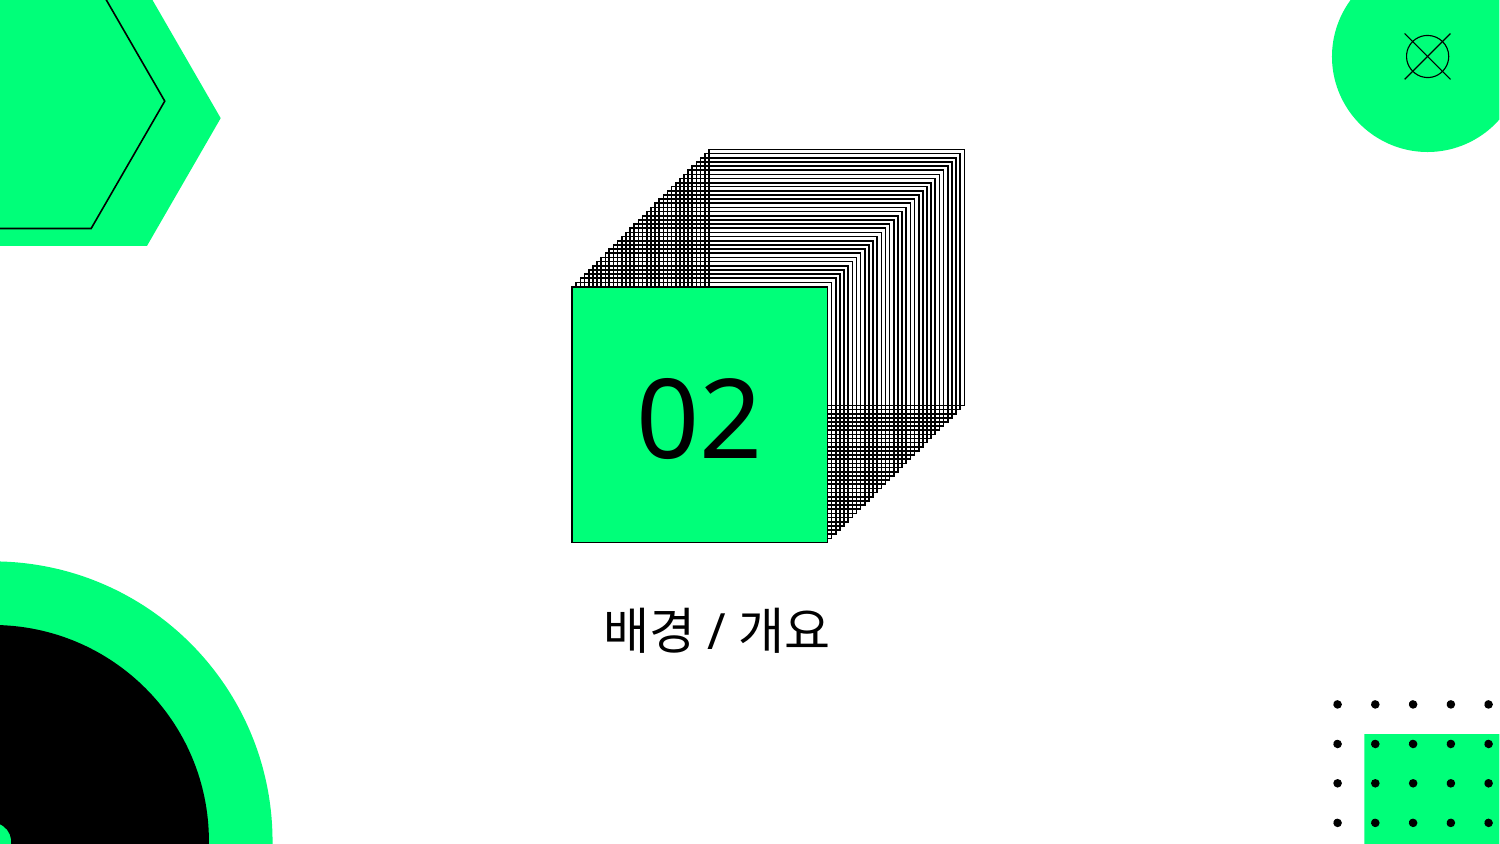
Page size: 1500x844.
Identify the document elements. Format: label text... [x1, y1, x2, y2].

title 배경/개요 [213, 560, 1235, 699]
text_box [571, 148, 965, 544]
